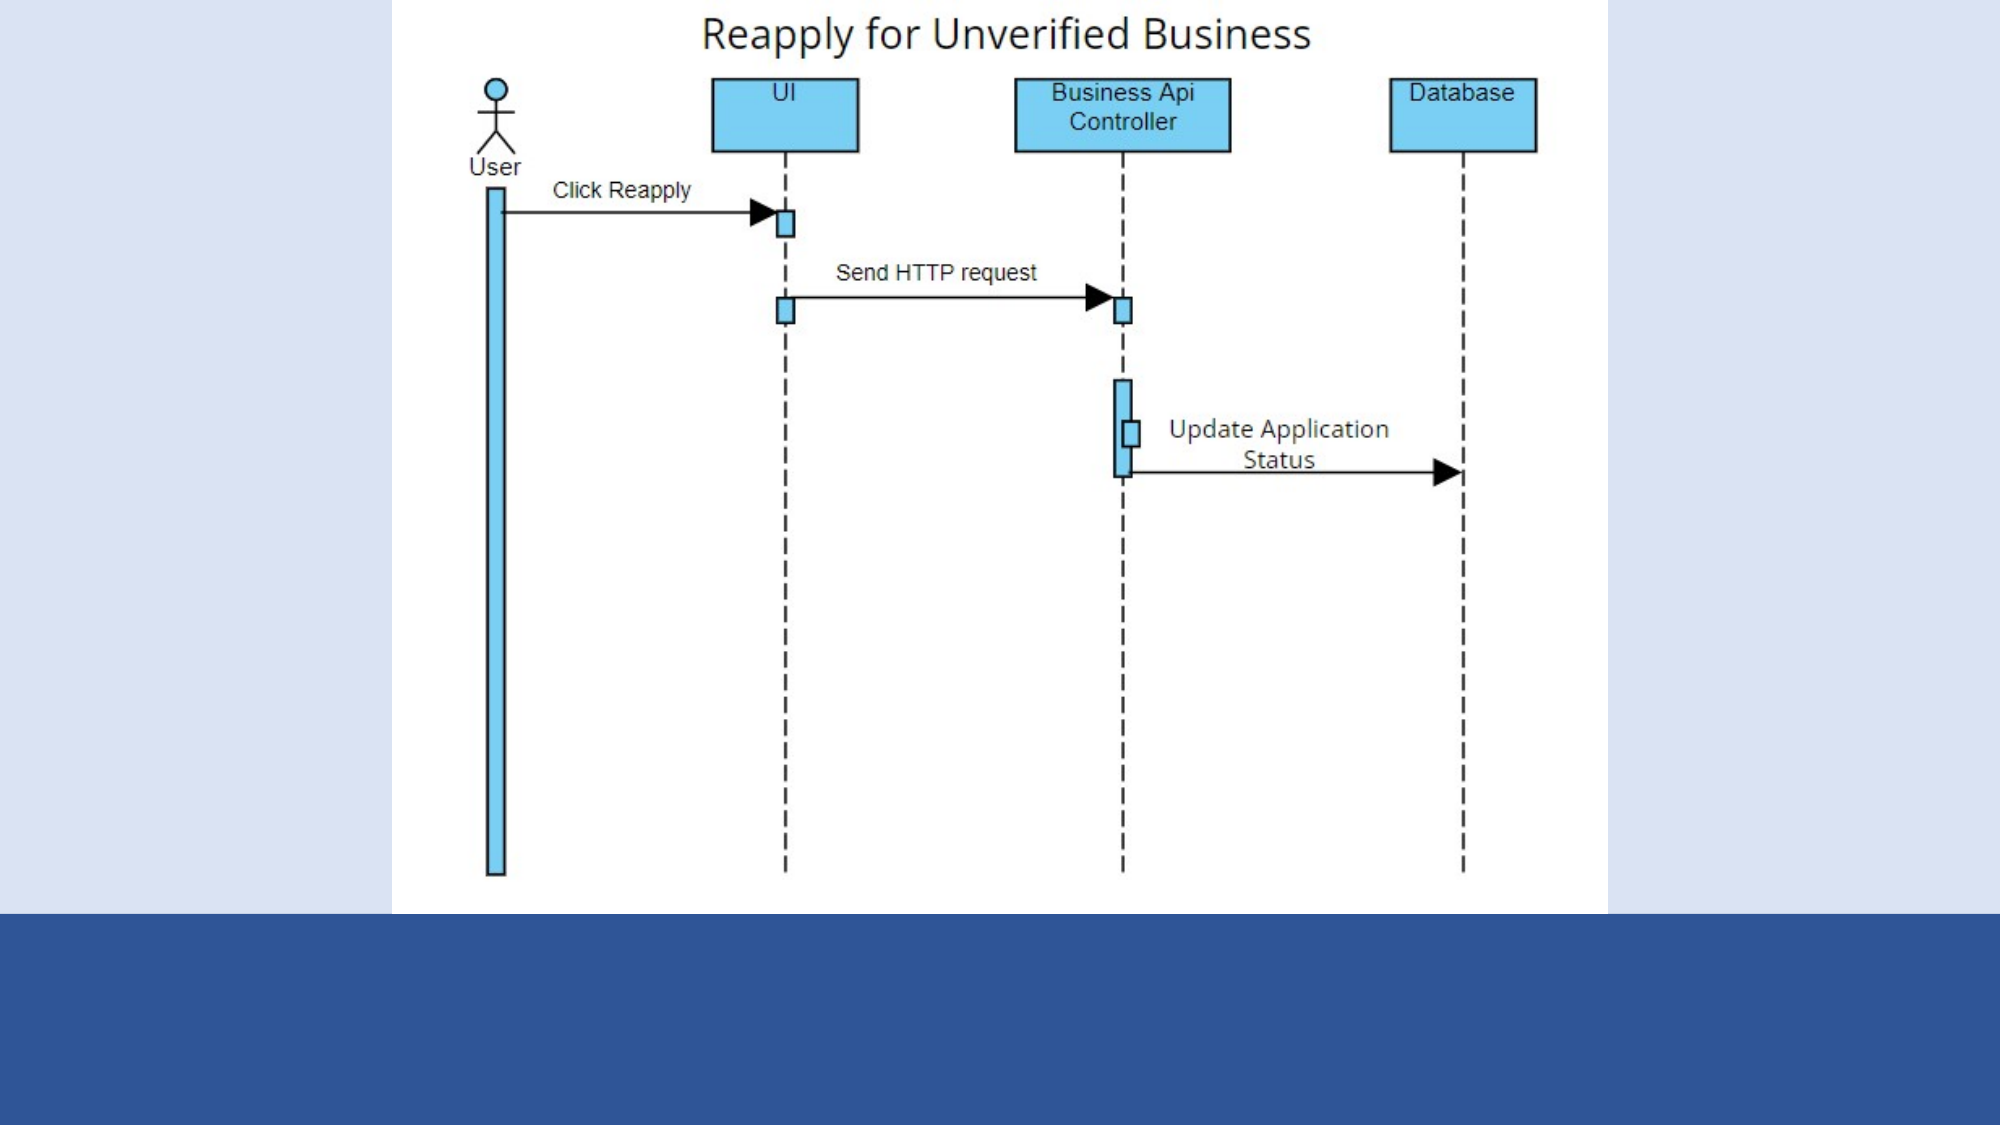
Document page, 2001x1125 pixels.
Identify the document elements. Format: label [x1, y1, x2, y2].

text_box [0, 913, 2000, 1125]
picture [392, 0, 1608, 914]
